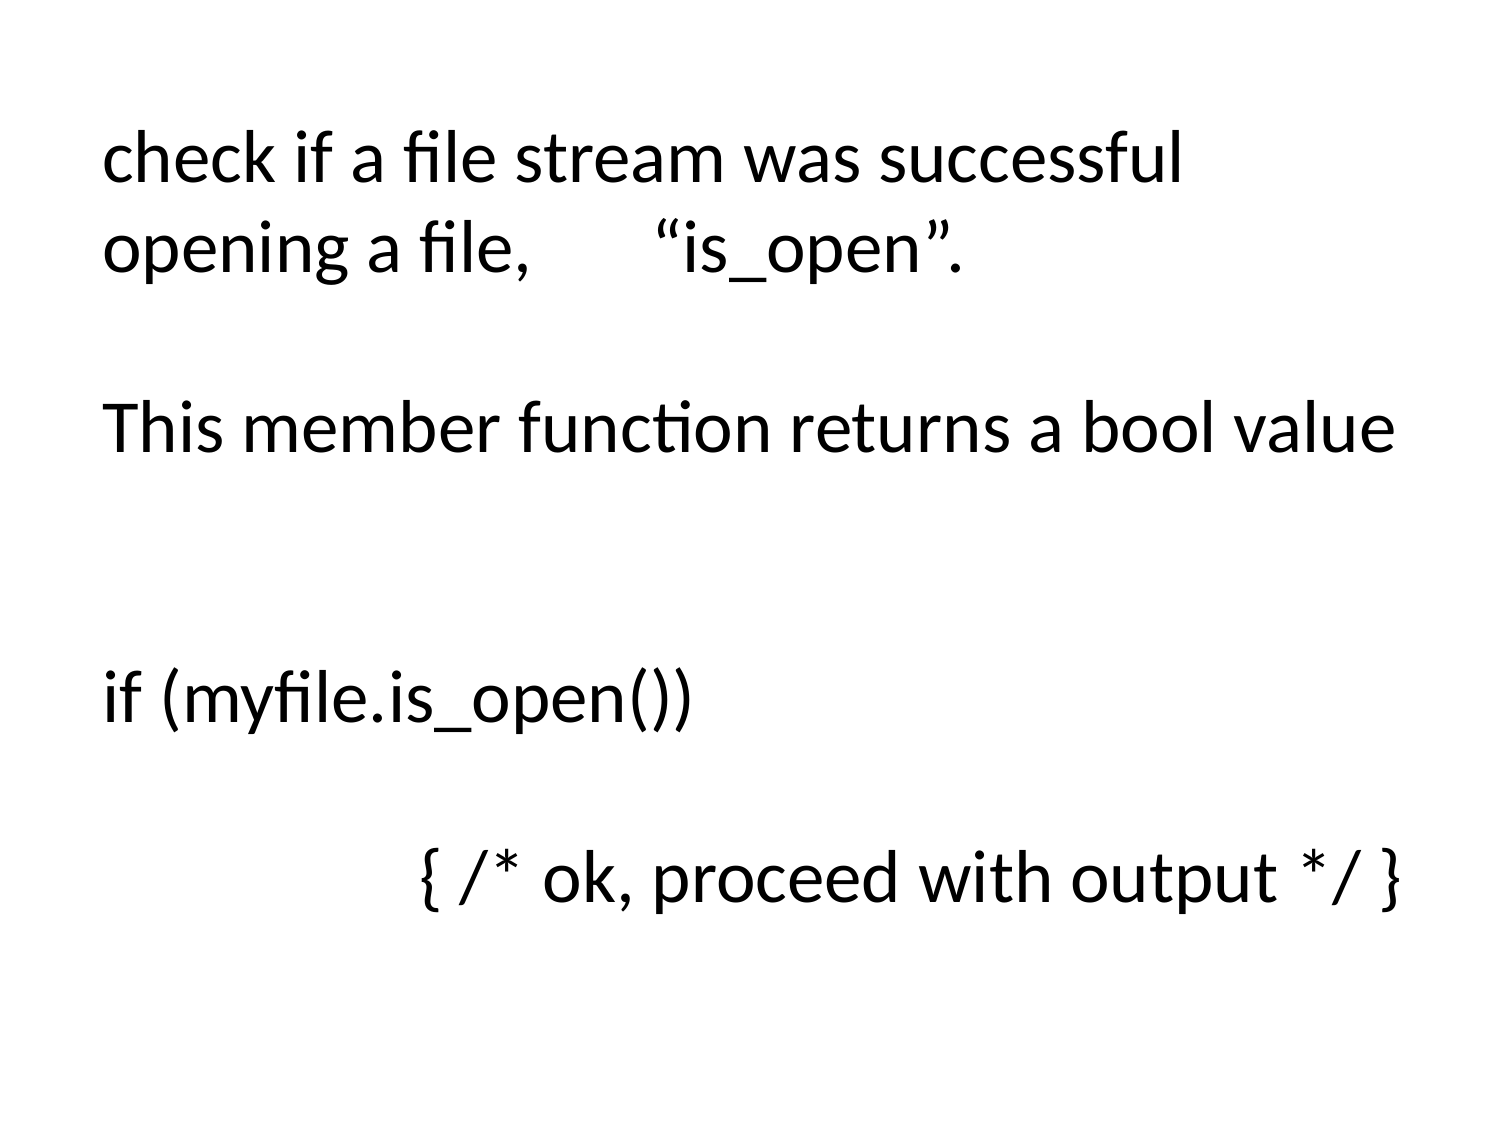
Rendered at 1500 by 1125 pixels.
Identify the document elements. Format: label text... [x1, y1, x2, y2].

text_box check if a file stream was successful opening a file, “is_open”. This member function returns a bool value if (myfile.is_open()) { /* ok, proceed with output */ } [87, 99, 1438, 1015]
